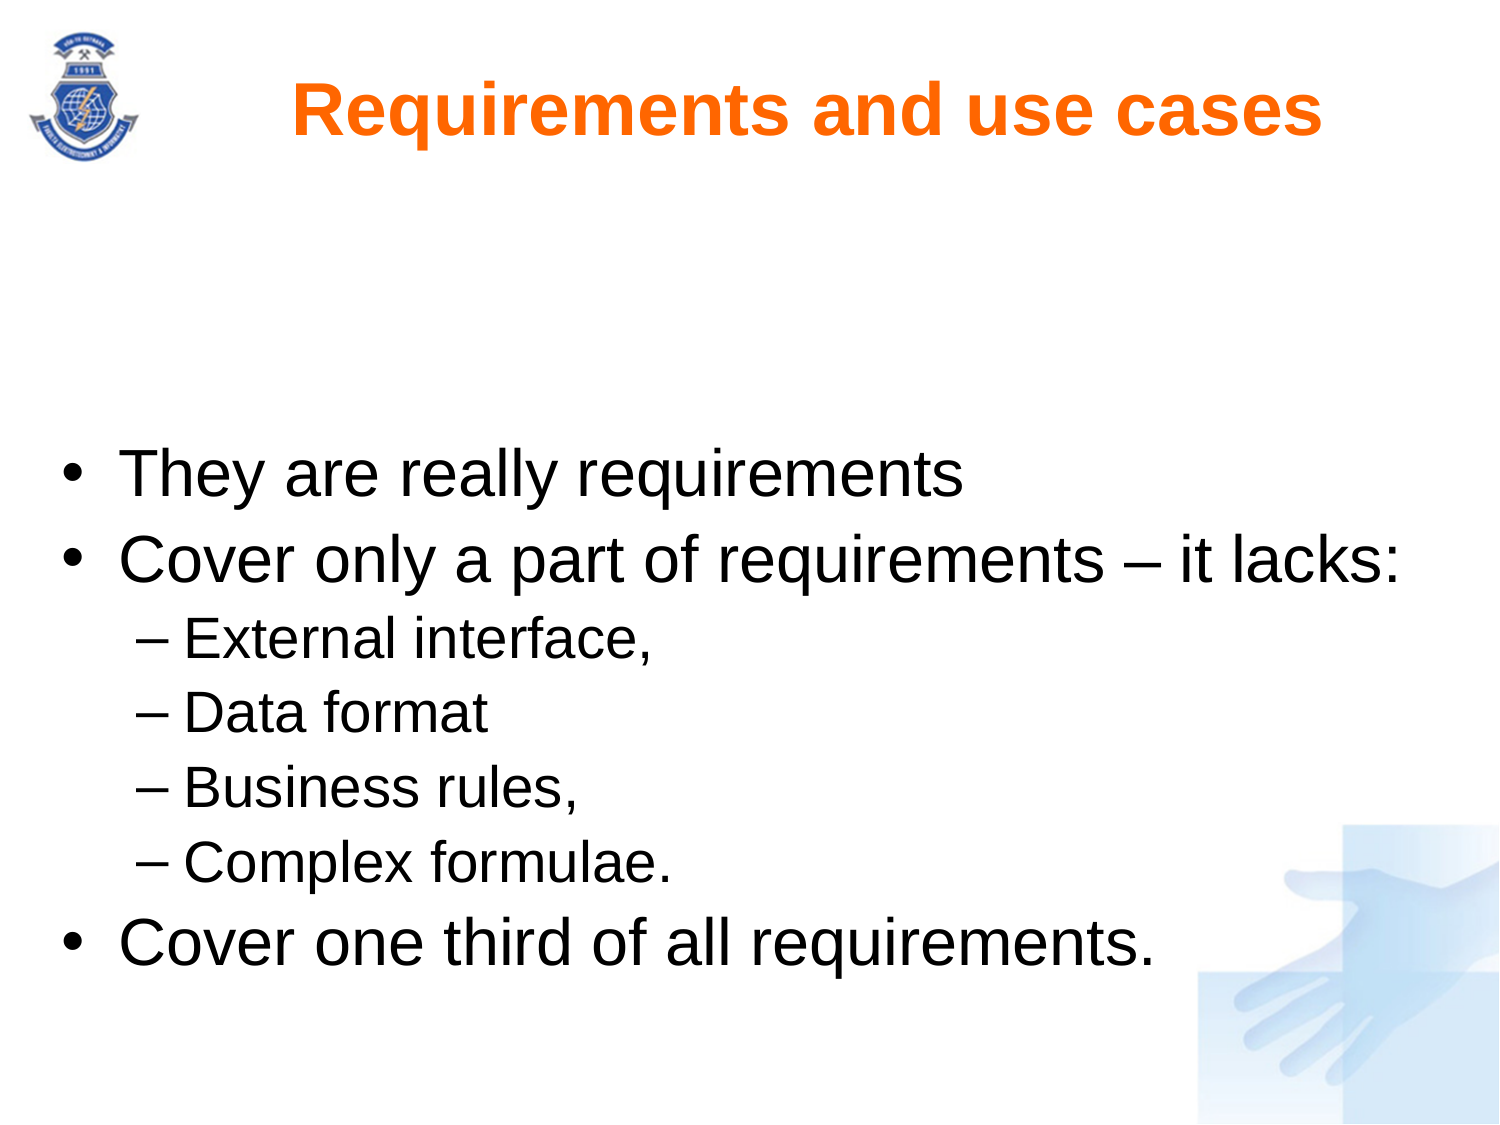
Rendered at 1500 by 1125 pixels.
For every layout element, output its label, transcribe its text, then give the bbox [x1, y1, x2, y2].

picture [27, 29, 141, 164]
list They are really requirements Cover only a part of requirements – it lacks: External interface, Data format Business rules, Complex formulae. Cover one third of all requirements. [46, 338, 1454, 1043]
title Requirements and use cases [152, 23, 1465, 188]
picture [1196, 822, 1500, 1125]
